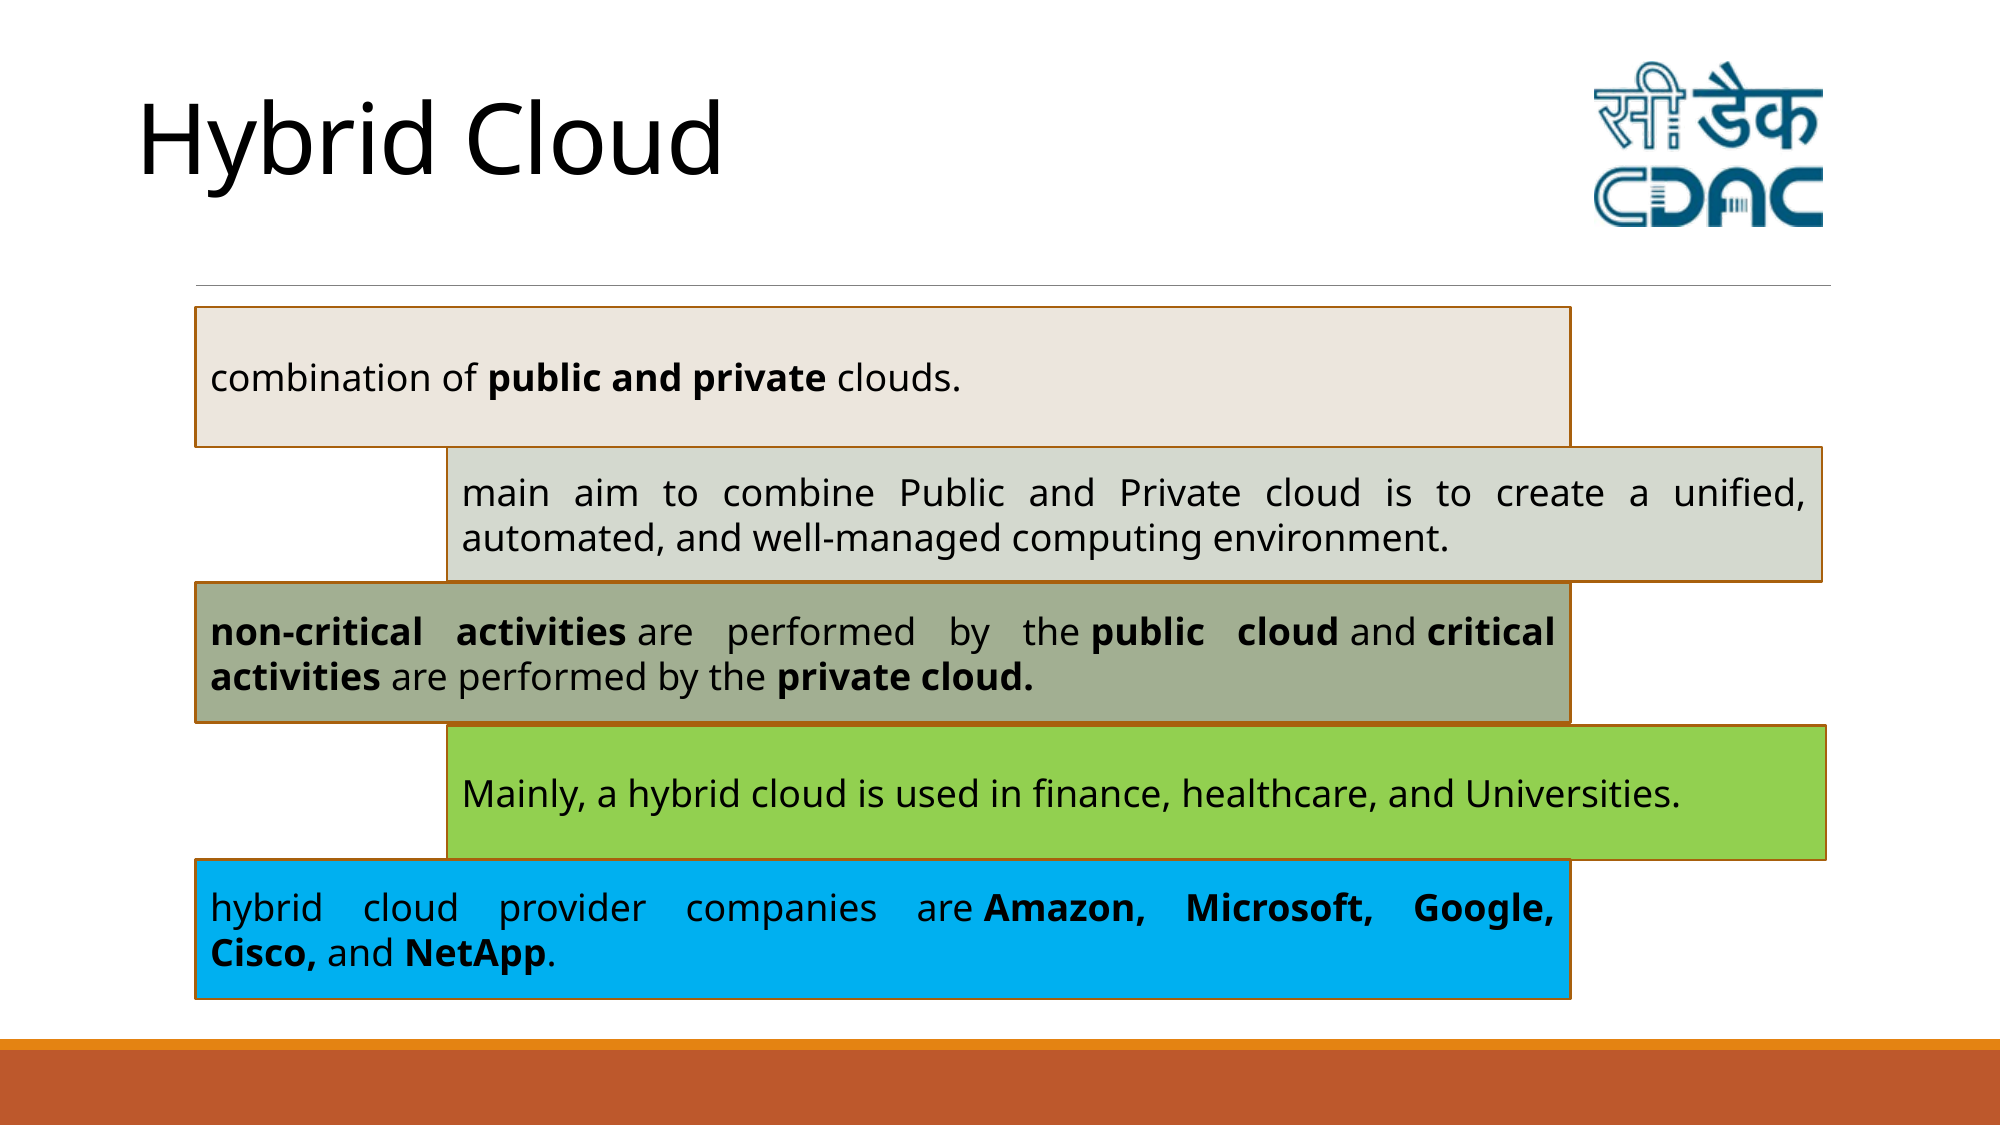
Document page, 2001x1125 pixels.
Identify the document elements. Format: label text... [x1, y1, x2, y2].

title Hybrid Cloud [0, 86, 1590, 203]
text_box main aim to combine Public and Private cloud is to create a unified, automated, and well-managed computing environment. [446, 446, 1823, 583]
picture [1593, 60, 1823, 228]
text_box non-critical activities are performed by the public cloud and critical activities are performed by the private cloud. [194, 581, 1572, 724]
text_box Mainly, a hybrid cloud is used in finance, healthcare, and Universities. [446, 724, 1827, 861]
text_box combination of public and private clouds. [194, 306, 1572, 448]
text_box hybrid cloud provider companies are Amazon, Microsoft, Google, Cisco, and NetApp. [194, 858, 1572, 1000]
